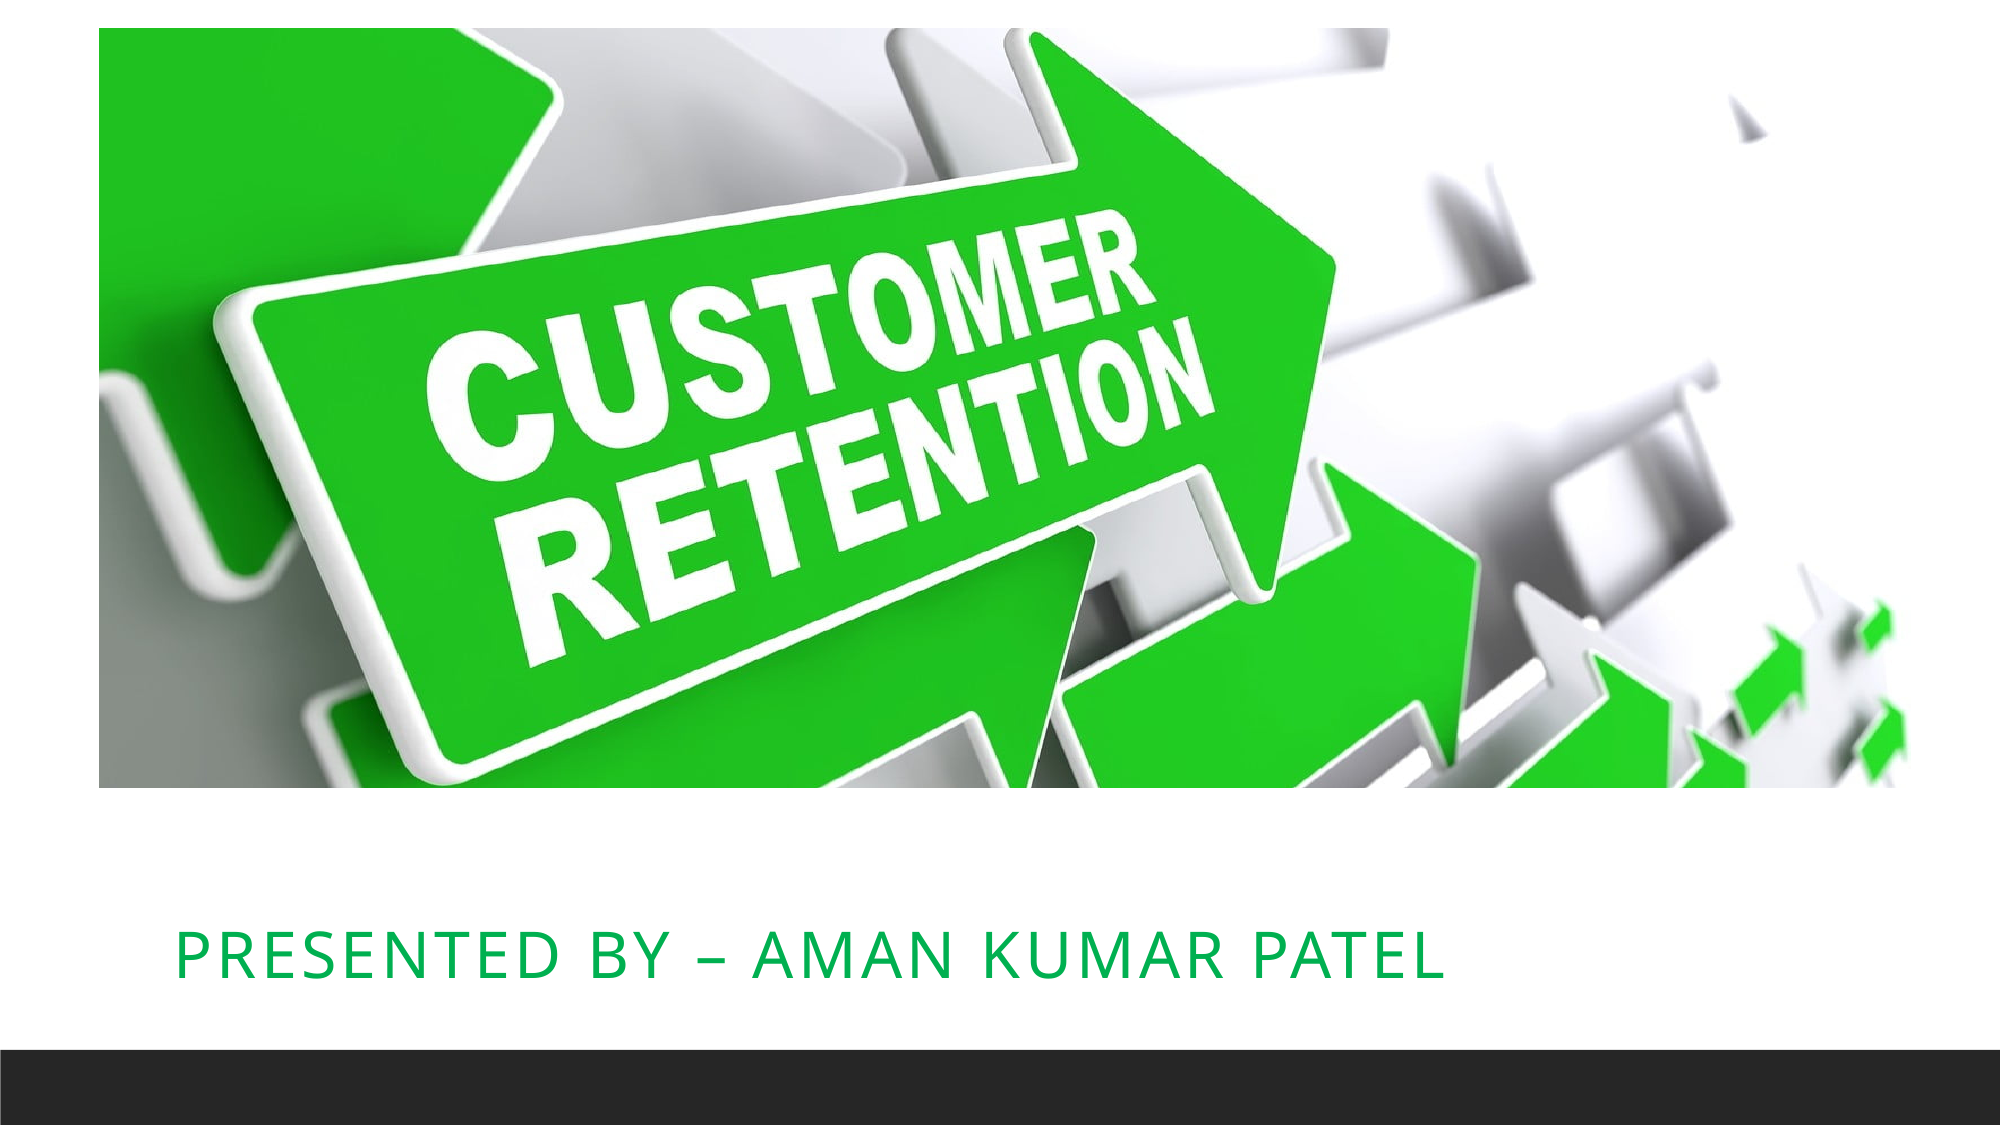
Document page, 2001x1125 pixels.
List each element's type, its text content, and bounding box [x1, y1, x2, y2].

picture [98, 28, 1911, 789]
subtitle PRESENTED BY – AMAN KUMAR PATEL [158, 799, 1809, 1001]
